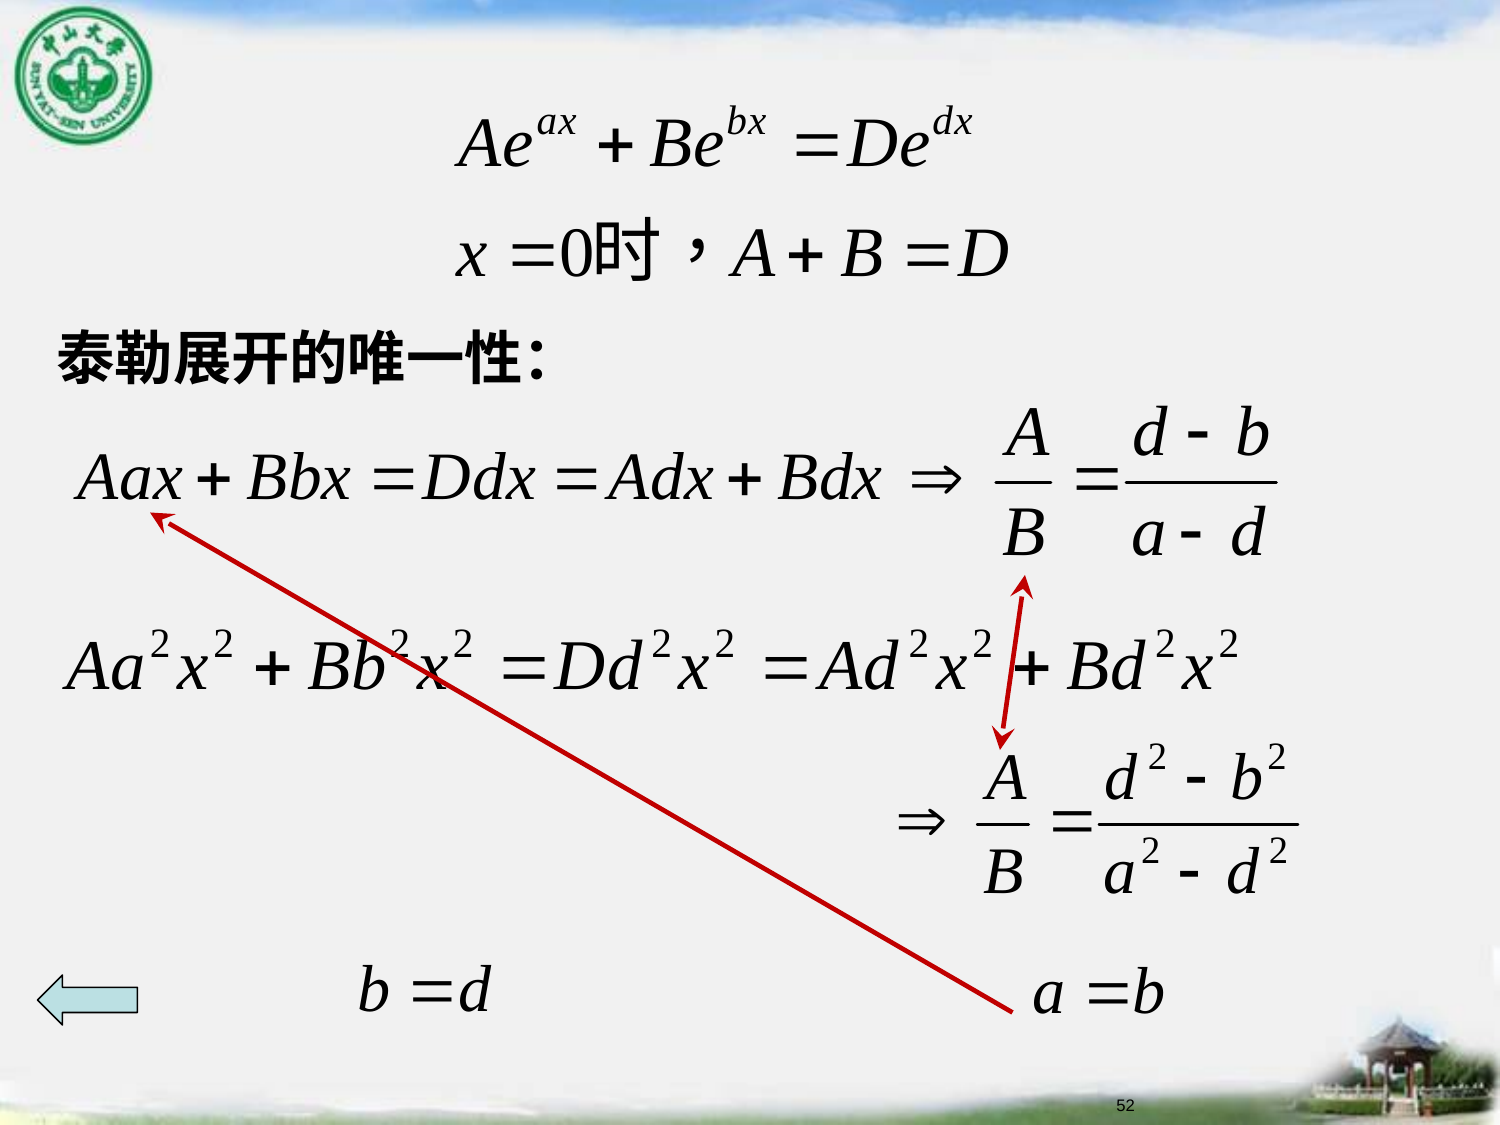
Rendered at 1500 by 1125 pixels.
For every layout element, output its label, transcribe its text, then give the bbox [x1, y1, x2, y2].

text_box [1016, 649, 1101, 676]
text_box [442, 86, 1020, 300]
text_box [1016, 724, 1313, 908]
slide_number 52 [1012, 1087, 1151, 1125]
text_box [62, 437, 894, 517]
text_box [1016, 612, 1254, 708]
text_box 泰勒展开的唯一性： [41, 314, 596, 399]
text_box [349, 949, 511, 1028]
picture [0, 0, 1500, 1125]
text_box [1022, 951, 1178, 1031]
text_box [149, 512, 1013, 1013]
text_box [899, 387, 1290, 571]
text_box [37, 975, 138, 1026]
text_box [49, 612, 144, 708]
